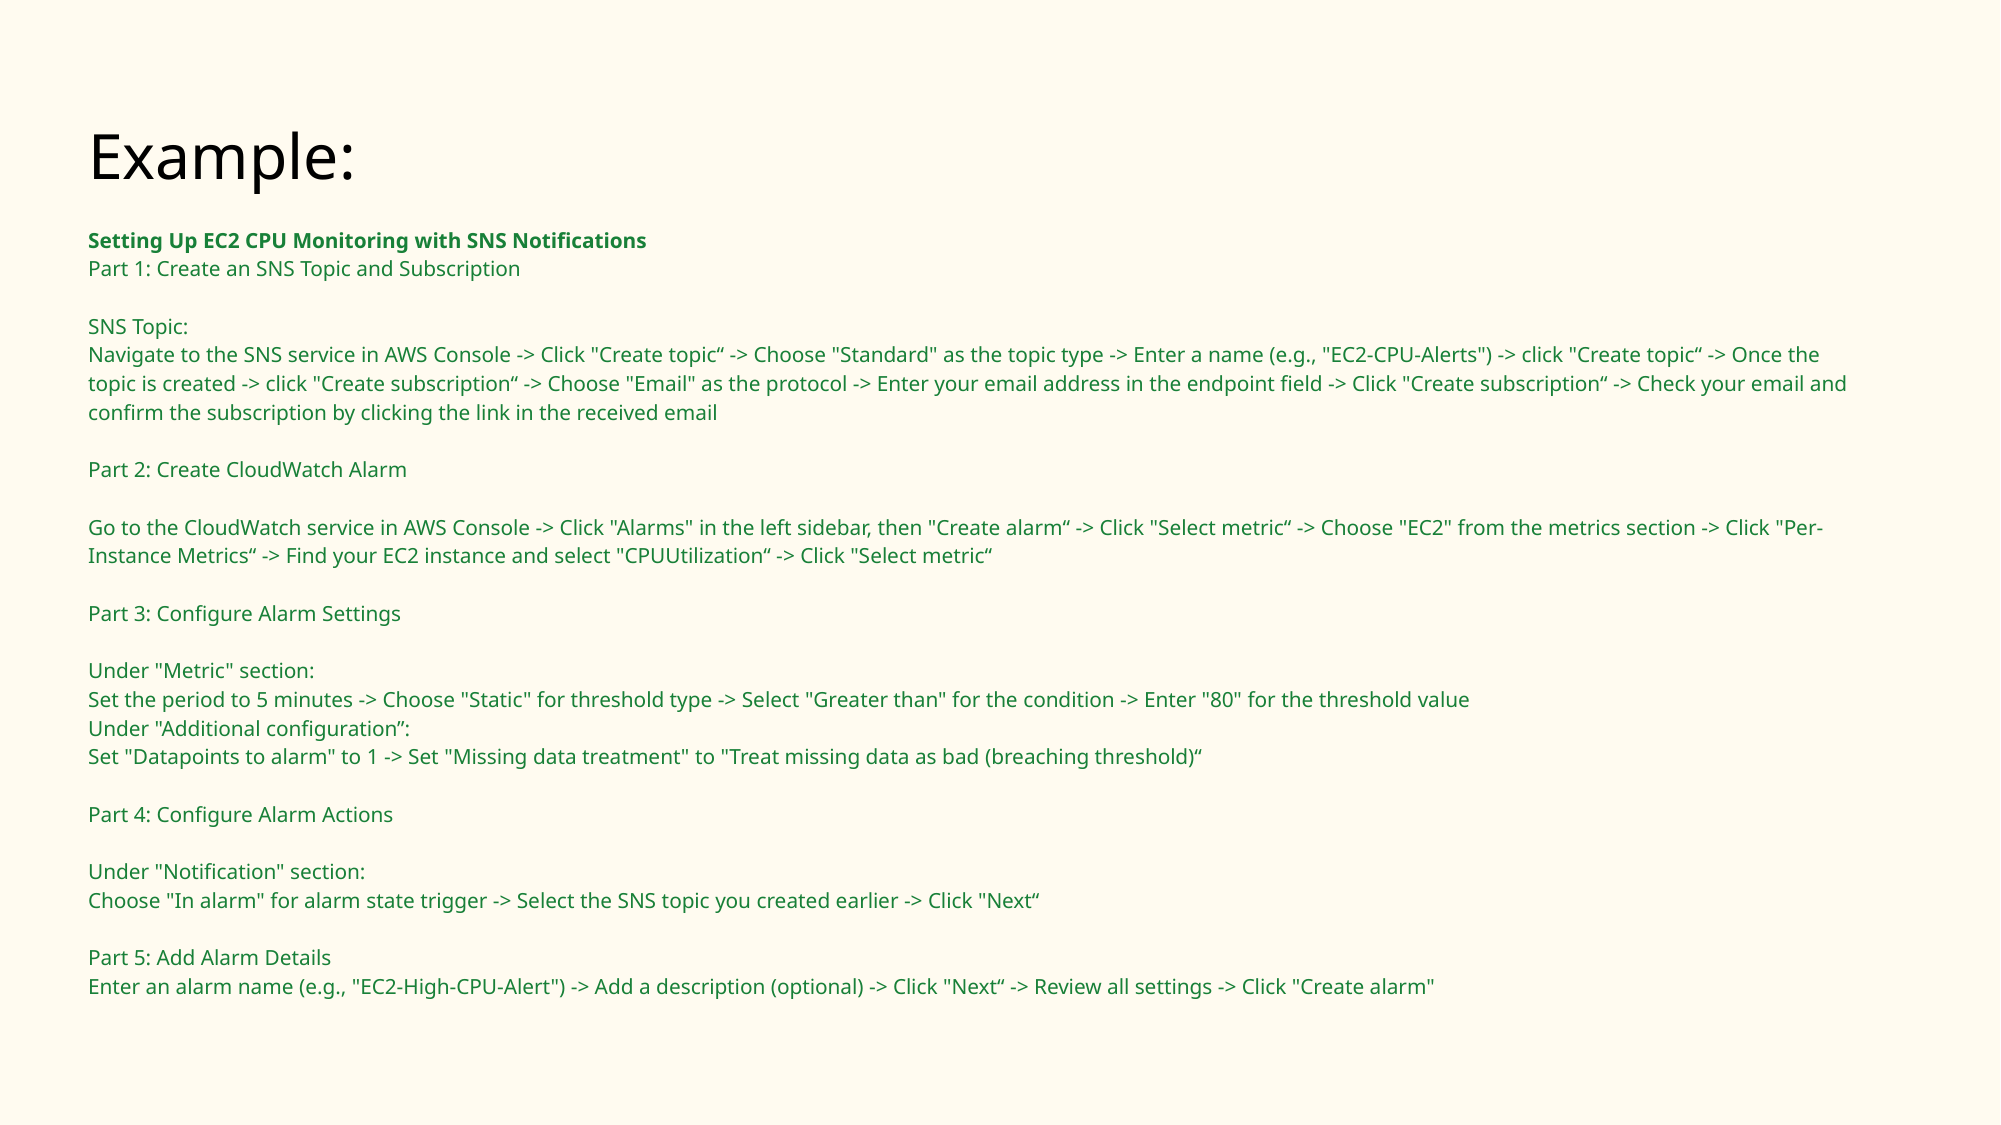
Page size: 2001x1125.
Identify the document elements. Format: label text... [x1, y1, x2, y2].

title Example: [68, 97, 1932, 190]
list Setting Up EC2 CPU Monitoring with SNS Notifications Part 1: Create an SNS Topic and Subscription SNS Topic: Navigate to the SNS service in AWS Console -> Click "Create topic“ -> Choose "Standard" as the topic type -> Enter a name (e.g., "EC2-CPU-Alerts") -> click "Create topic“ -> Once the topic is created -> click "Create subscription“ -> Choose "Email" as the protocol -> Enter your email address in the endpoint field -> Click "Create subscription“ -> Check your email and confirm the subscription by clicking the link in the received email Part 2: Create CloudWatch Alarm Go to the CloudWatch service in AWS Console -> Click "Alarms" in the left sidebar, then "Create alarm“ -> Click "Select metric“ -> Choose "EC2" from the metrics section -> Click "Per-Instance Metrics“ -> Find your EC2 instance and select "CPUUtilization“ -> Click "Select metric“ Part 3: Configure Alarm Settings Under "Metric" section: Set the period to 5 minutes -> Choose "Static" for threshold type -> Select "Greater than" for the condition -> Enter "80" for the threshold value Under "Additional configuration”: Set "Datapoints to alarm" to 1 -> Set "Missing data treatment" to "Treat missing data as bad (breaching threshold)“ Part 4: Configure Alarm Actions Under "Notification" section: Choose "In alarm" for alarm state trigger -> Select the SNS topic you created earlier -> Click "Next“ Part 5: Add Alarm Details Enter an alarm name (e.g., "EC2-High-CPU-Alert") -> Add a description (optional) -> Click "Next“ -> Review all settings -> Click "Create alarm" [68, 203, 1872, 1090]
